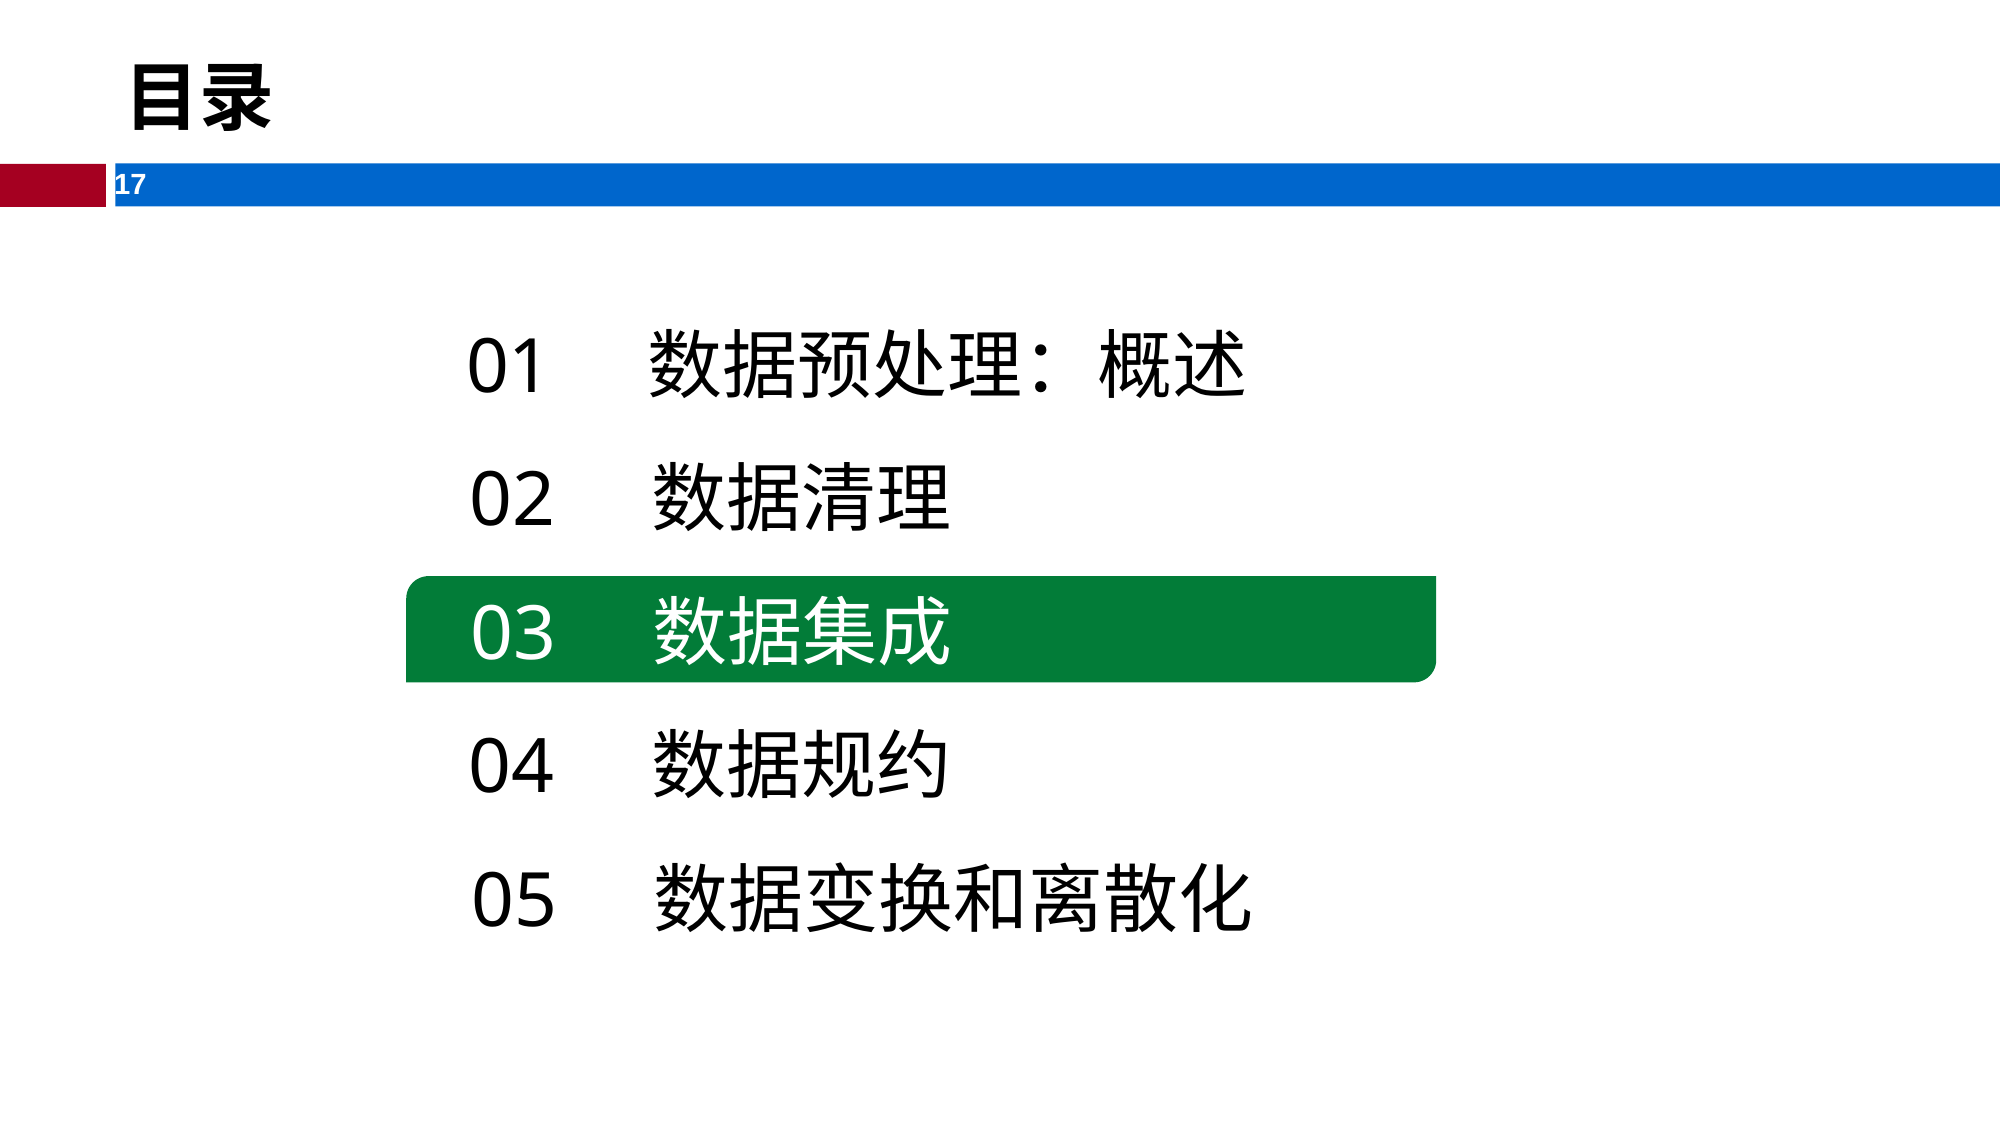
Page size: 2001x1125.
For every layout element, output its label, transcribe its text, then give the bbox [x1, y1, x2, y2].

text_box 03 数据集成 [470, 584, 953, 675]
title 目录 [109, 38, 2000, 150]
text_box 02 数据清理 [469, 450, 952, 541]
text_box 01 数据预处理：概述 [466, 317, 1248, 408]
text_box [406, 576, 1437, 683]
text_box 05 数据变换和离散化 [471, 851, 1254, 942]
text_box 04 数据规约 [469, 717, 951, 808]
